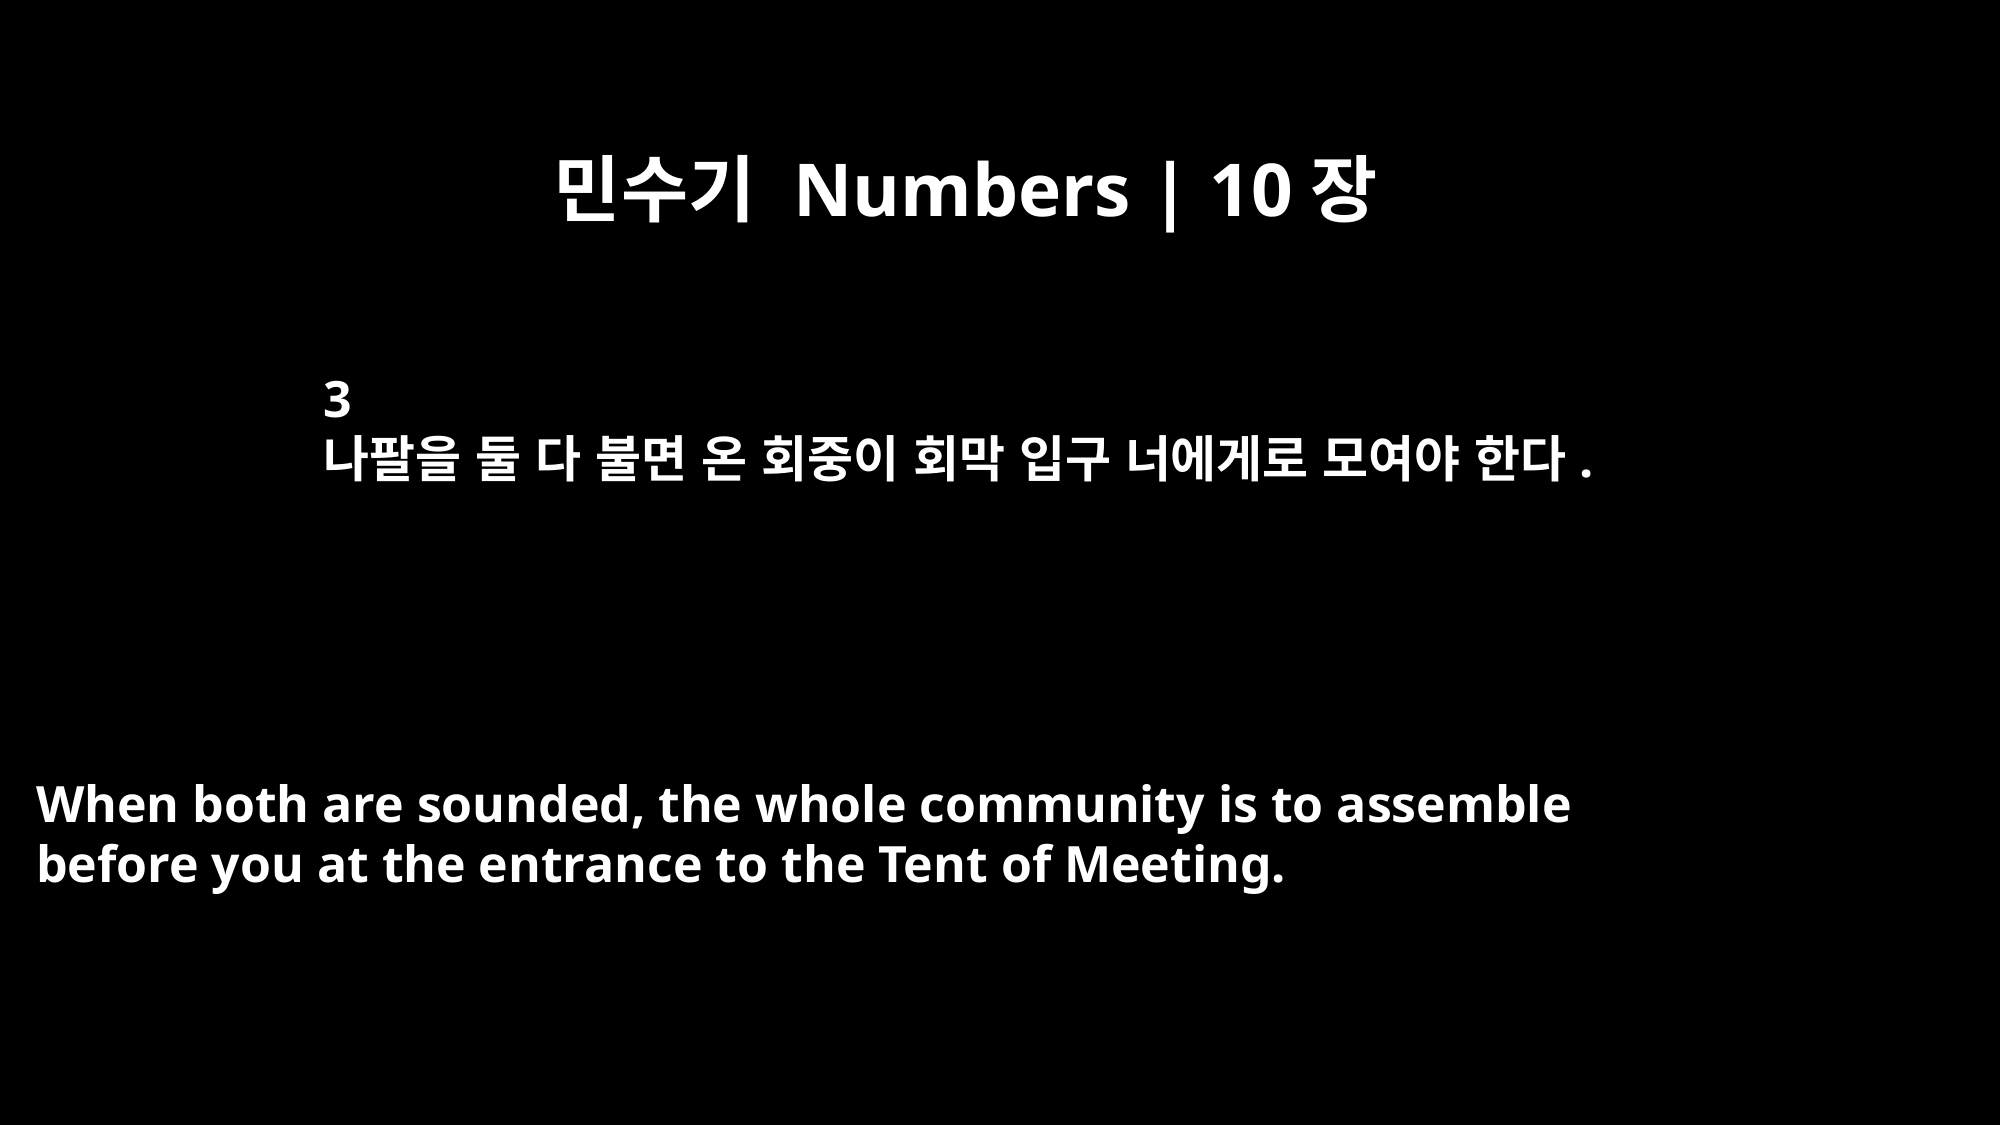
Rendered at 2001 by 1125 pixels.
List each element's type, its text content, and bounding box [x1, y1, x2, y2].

text_box 민수기 Numbers | 10장 [538, 136, 1393, 239]
text_box 3 나팔을 둘 다 불면 온 회중이 회막 입구 너에게로 모여야 한다. [308, 359, 1609, 495]
text_box When both are sounded, the whole community is to assemble before you at the entrance to the Tent of Meeting. [21, 764, 1587, 900]
